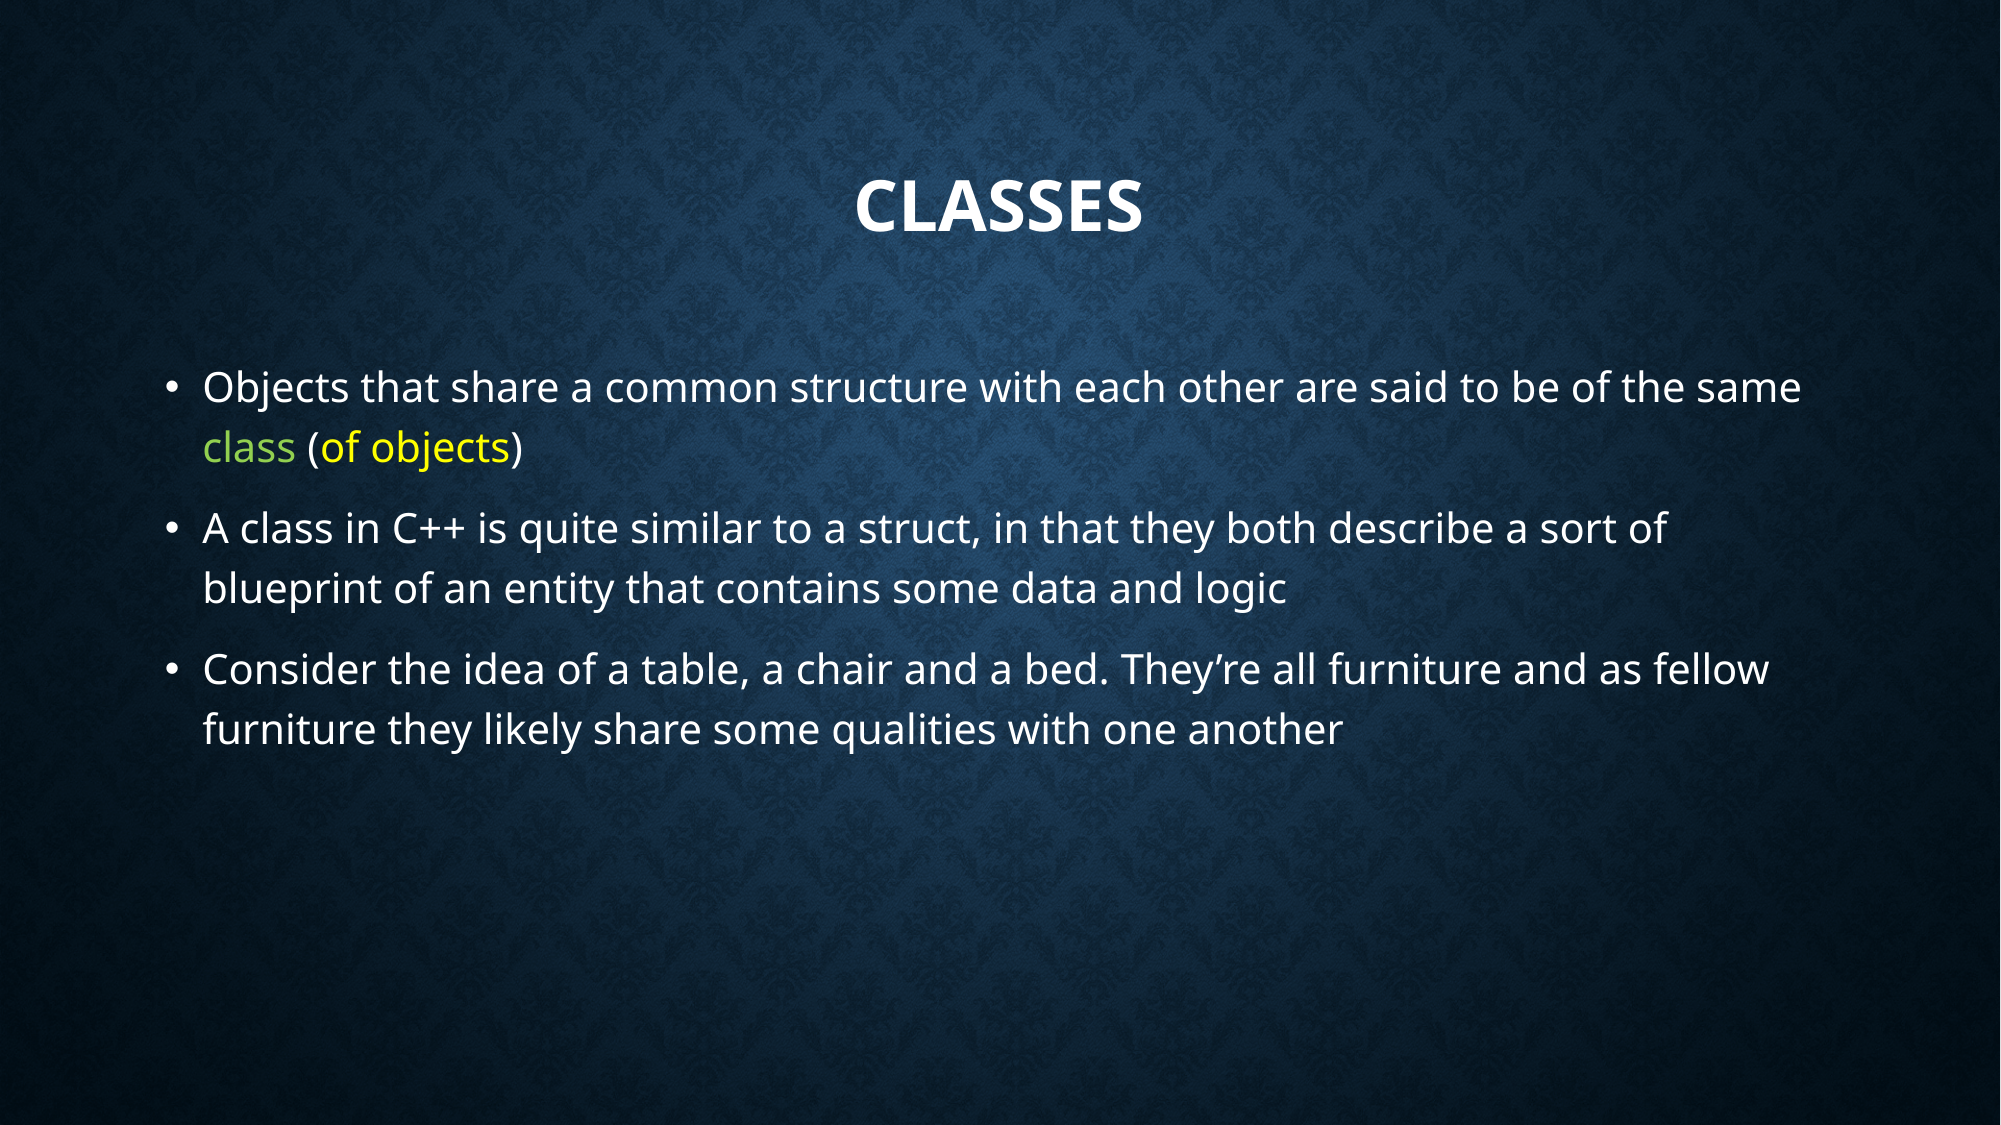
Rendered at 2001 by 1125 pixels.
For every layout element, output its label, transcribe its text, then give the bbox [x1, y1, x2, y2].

title Classes [149, 99, 1849, 318]
list Objects that share a common structure with each other are said to be of the same class (of objects) A class in C++ is quite similar to a struct, in that they both describe a sort of blueprint of an entity that contains some data and logic Consider the idea of a table, a chair and a bed. They’re all furniture and as fellow furniture they likely share some qualities with one another [149, 343, 1849, 950]
